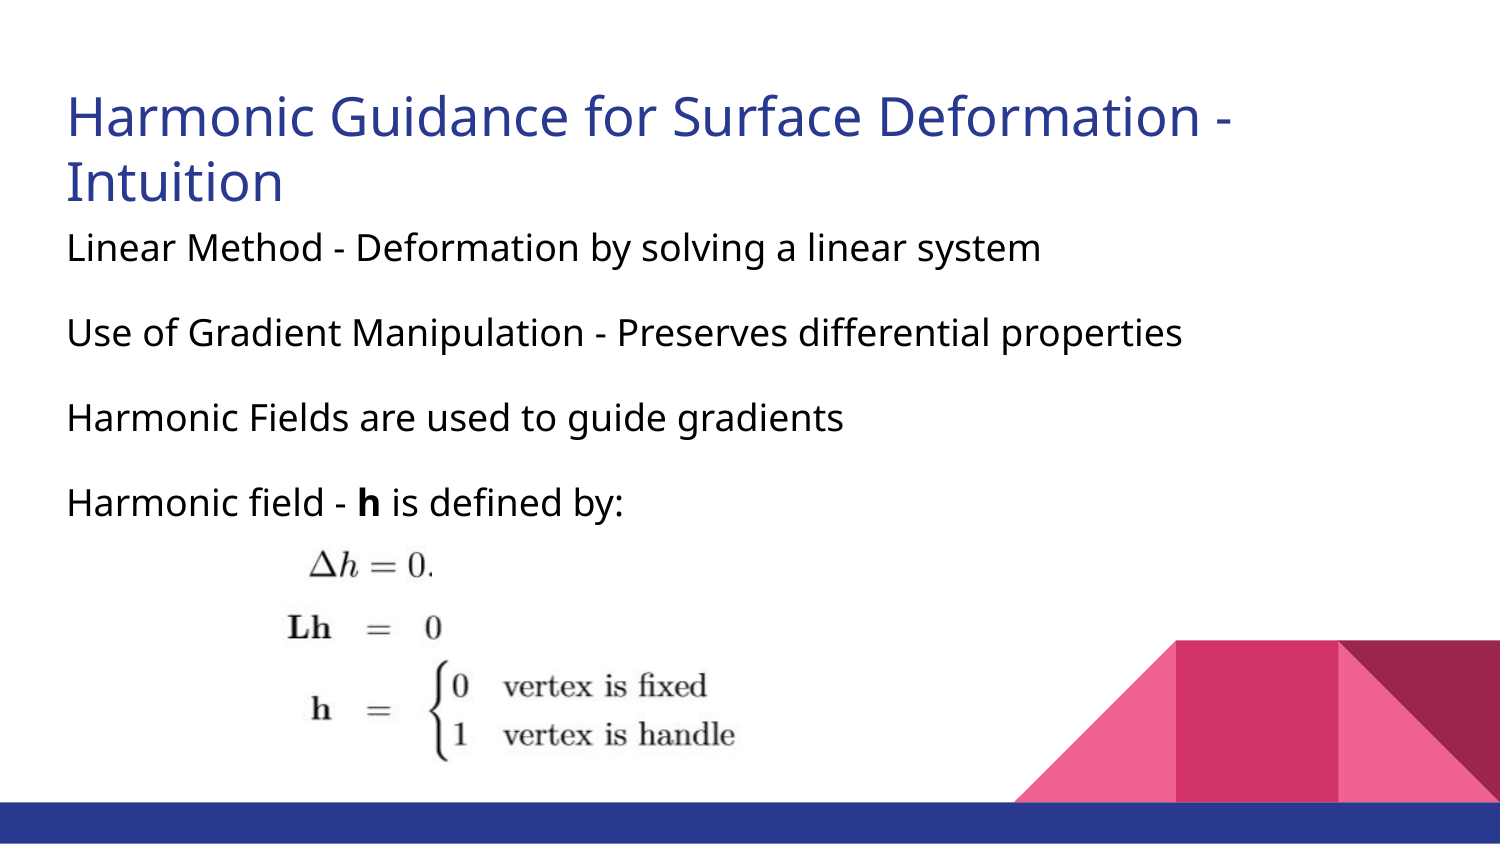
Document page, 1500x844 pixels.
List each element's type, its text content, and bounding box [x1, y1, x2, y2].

title Harmonic Guidance for Surface Deformation - Intuition [51, 67, 1449, 167]
list Linear Method - Deformation by solving a linear system Use of Gradient Manipulation - Preserves differential properties Harmonic Fields are used to guide gradients Harmonic field - h is defined by: [51, 201, 1449, 750]
picture [239, 545, 796, 786]
